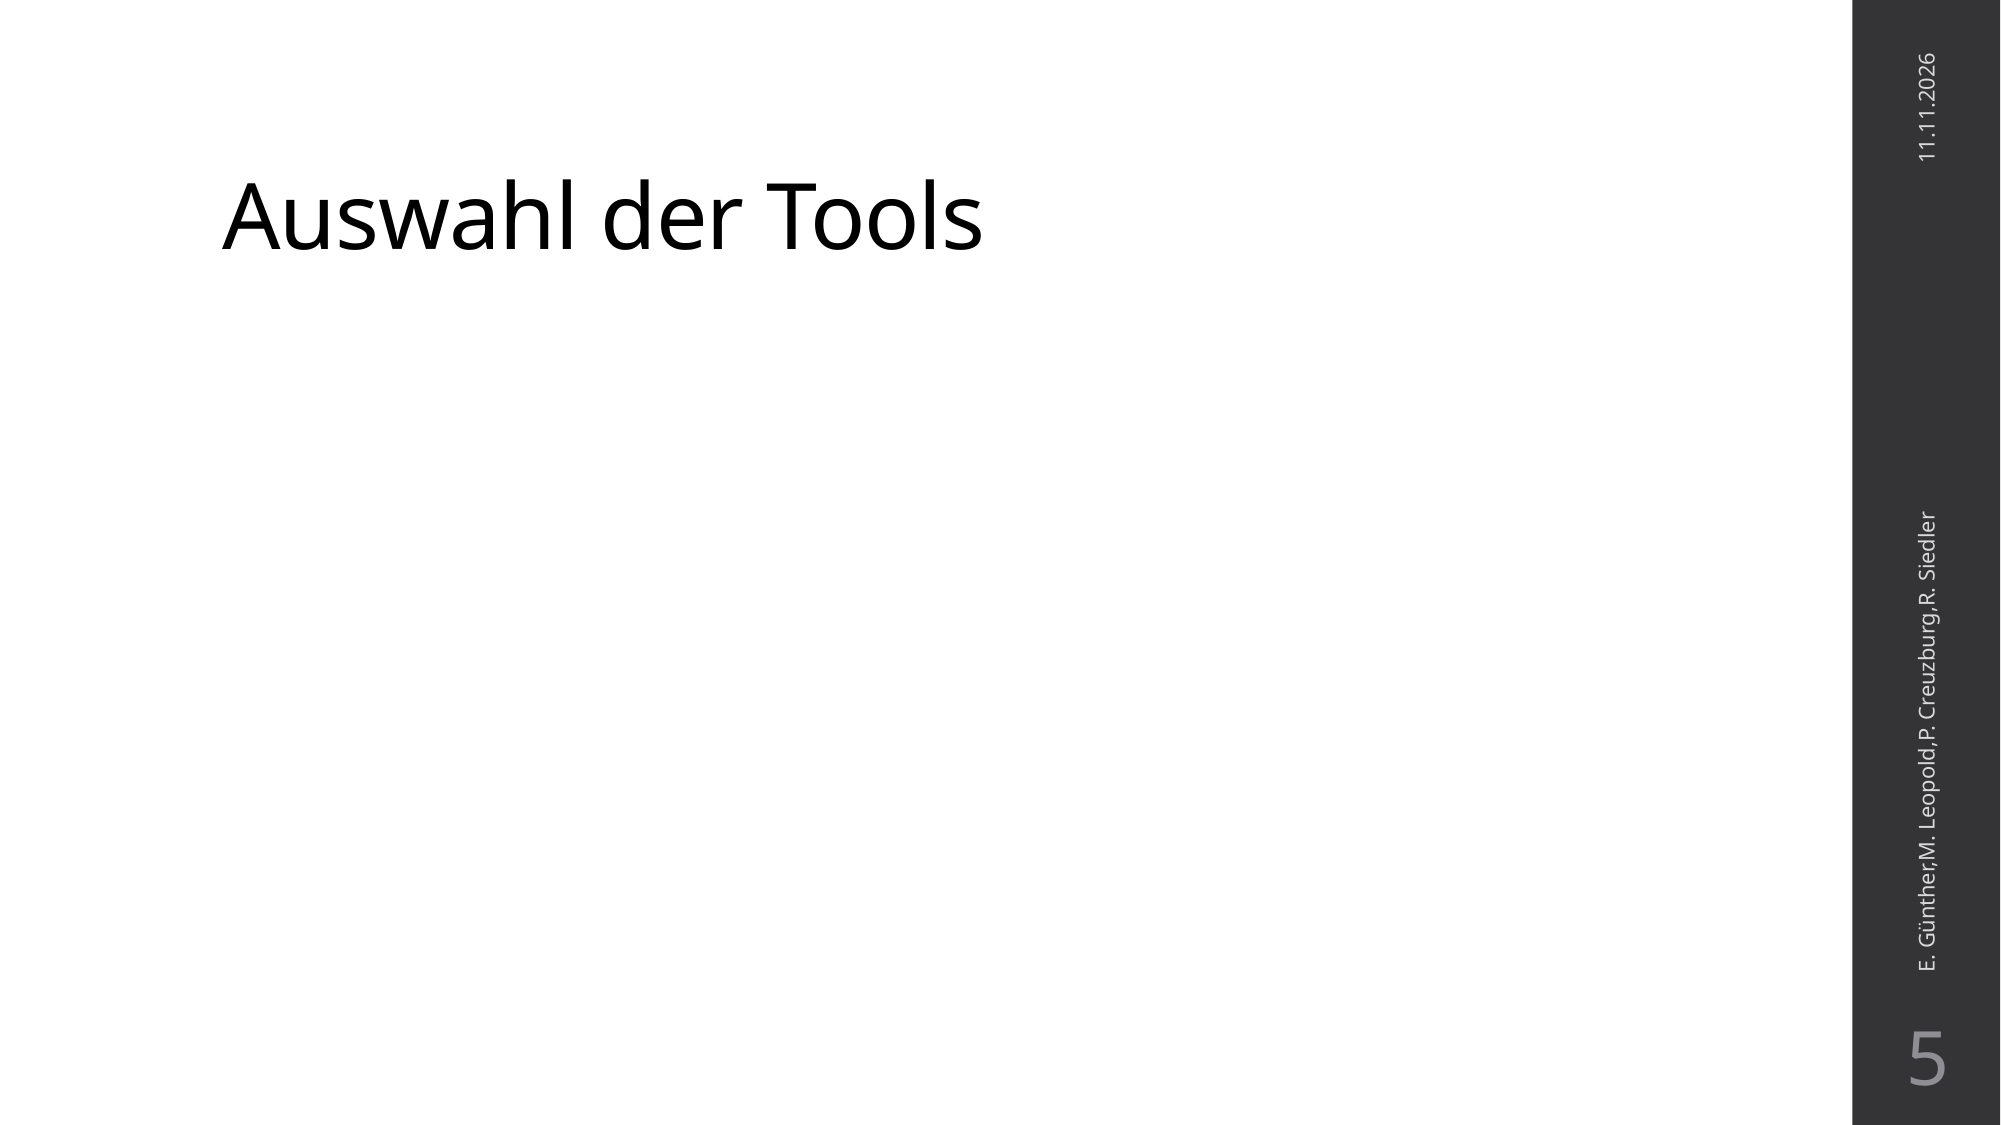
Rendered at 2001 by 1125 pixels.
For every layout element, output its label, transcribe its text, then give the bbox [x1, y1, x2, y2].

slide_number 5 [1852, 1012, 2000, 1110]
footer E. Günther,M. Leopold,P. Creuzburg,R. Siedler [1897, 400, 1958, 988]
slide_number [1897, 37, 1958, 351]
title Auswahl der Tools [206, 60, 1797, 278]
